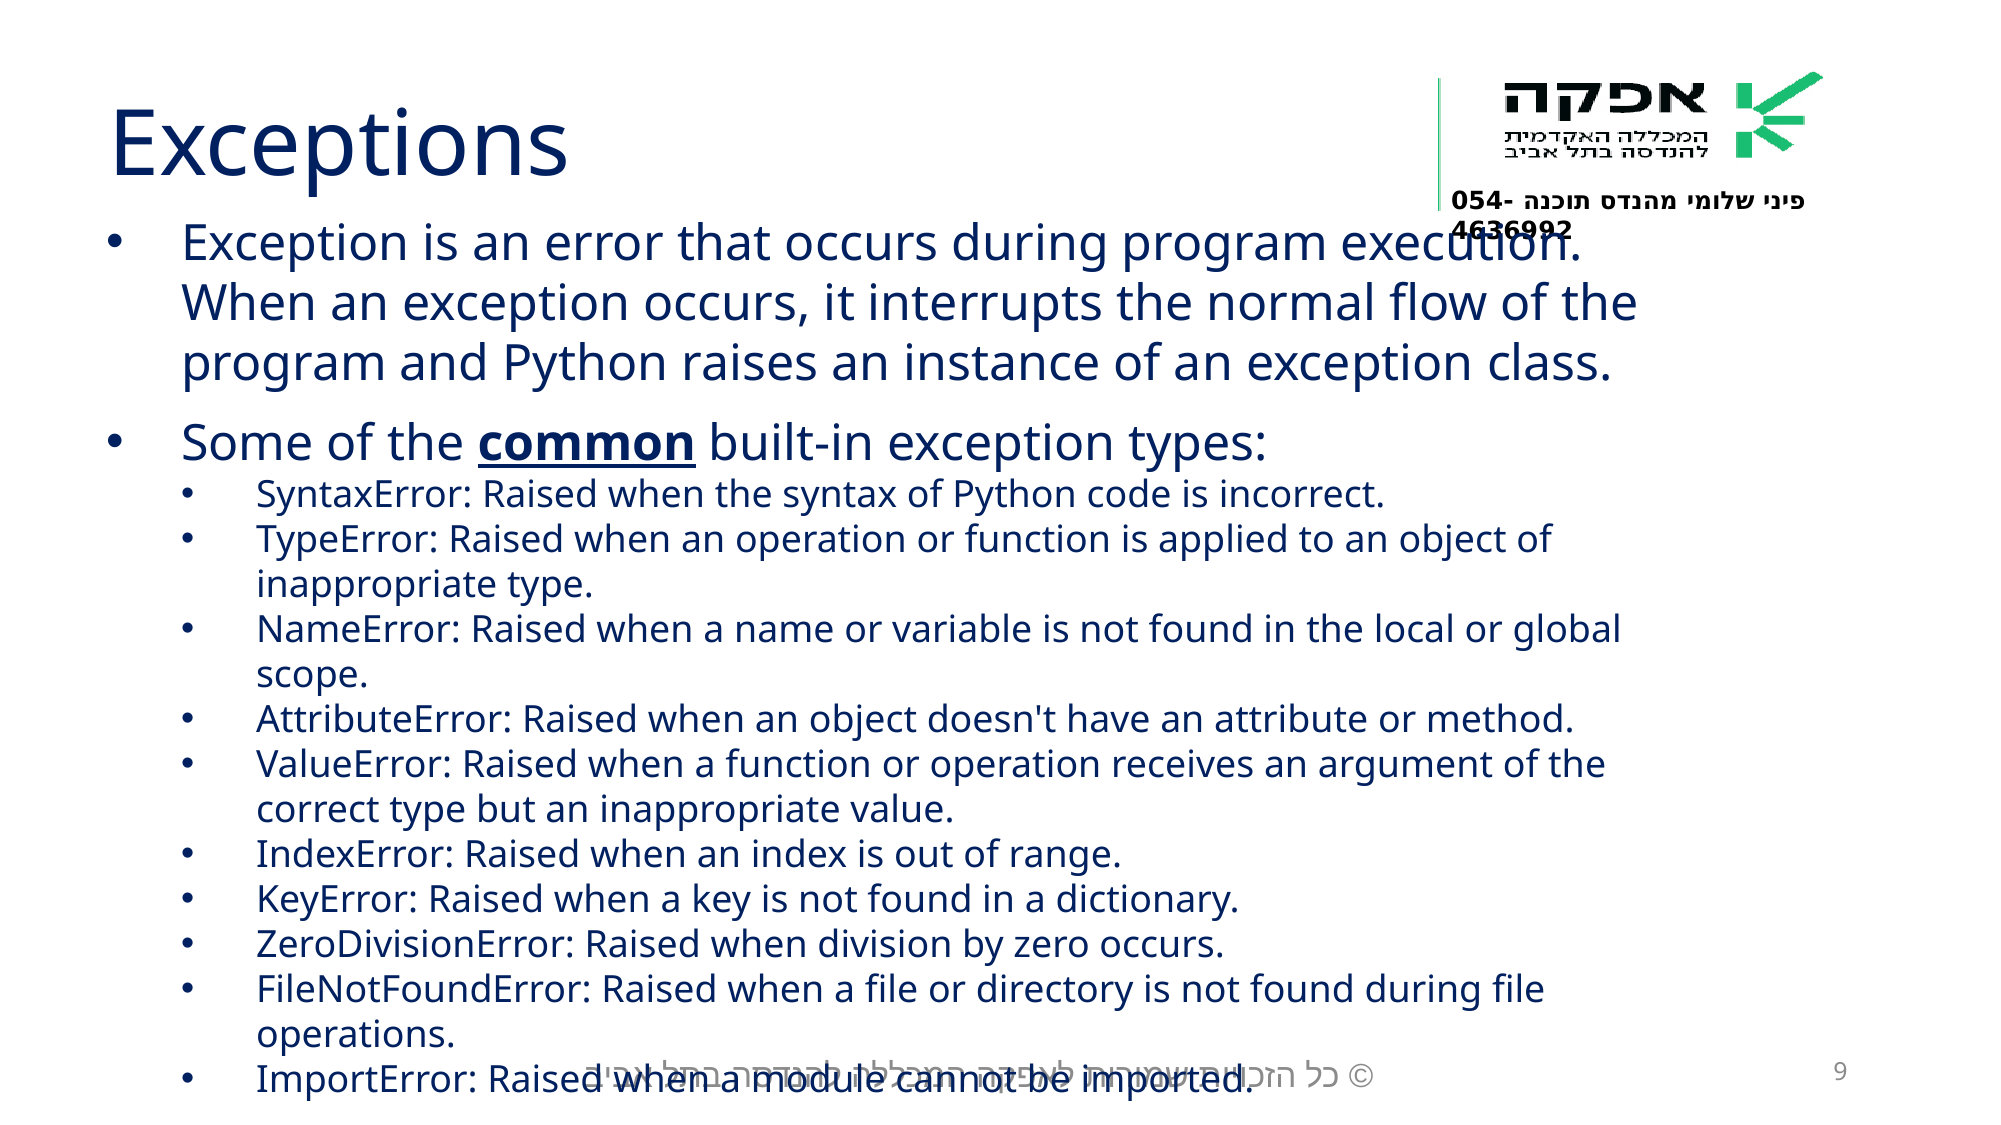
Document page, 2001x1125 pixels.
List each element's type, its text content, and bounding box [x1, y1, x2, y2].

text_box Exceptions [93, 76, 1430, 202]
picture [1416, 59, 1871, 230]
slide_number 9 [1745, 1042, 1863, 1103]
picture [1457, 194, 1462, 202]
text_box Exception is an error that occurs during program execution. When an exception occurs, it interrupts the normal flow of the program and Python raises an instance of an exception class. Some of the common built-in exception types: SyntaxError: Raised when the syntax of Python code is incorrect. TypeError: Raised when an operation or function is applied to an object of inappropriate type. NameError: Raised when a name or variable is not found in the local or global scope. AttributeError: Raised when an object doesn't have an attribute or method. ValueError: Raised when a function or operation receives an argument of the correct type but an inappropriate value. IndexError: Raised when an index is out of range. KeyError: Raised when a key is not found in a dictionary. ZeroDivisionError: Raised when division by zero occurs. FileNotFoundError: Raised when a file or directory is not found during file operations. ImportError: Raised when a module cannot be imported. [91, 202, 1745, 1108]
